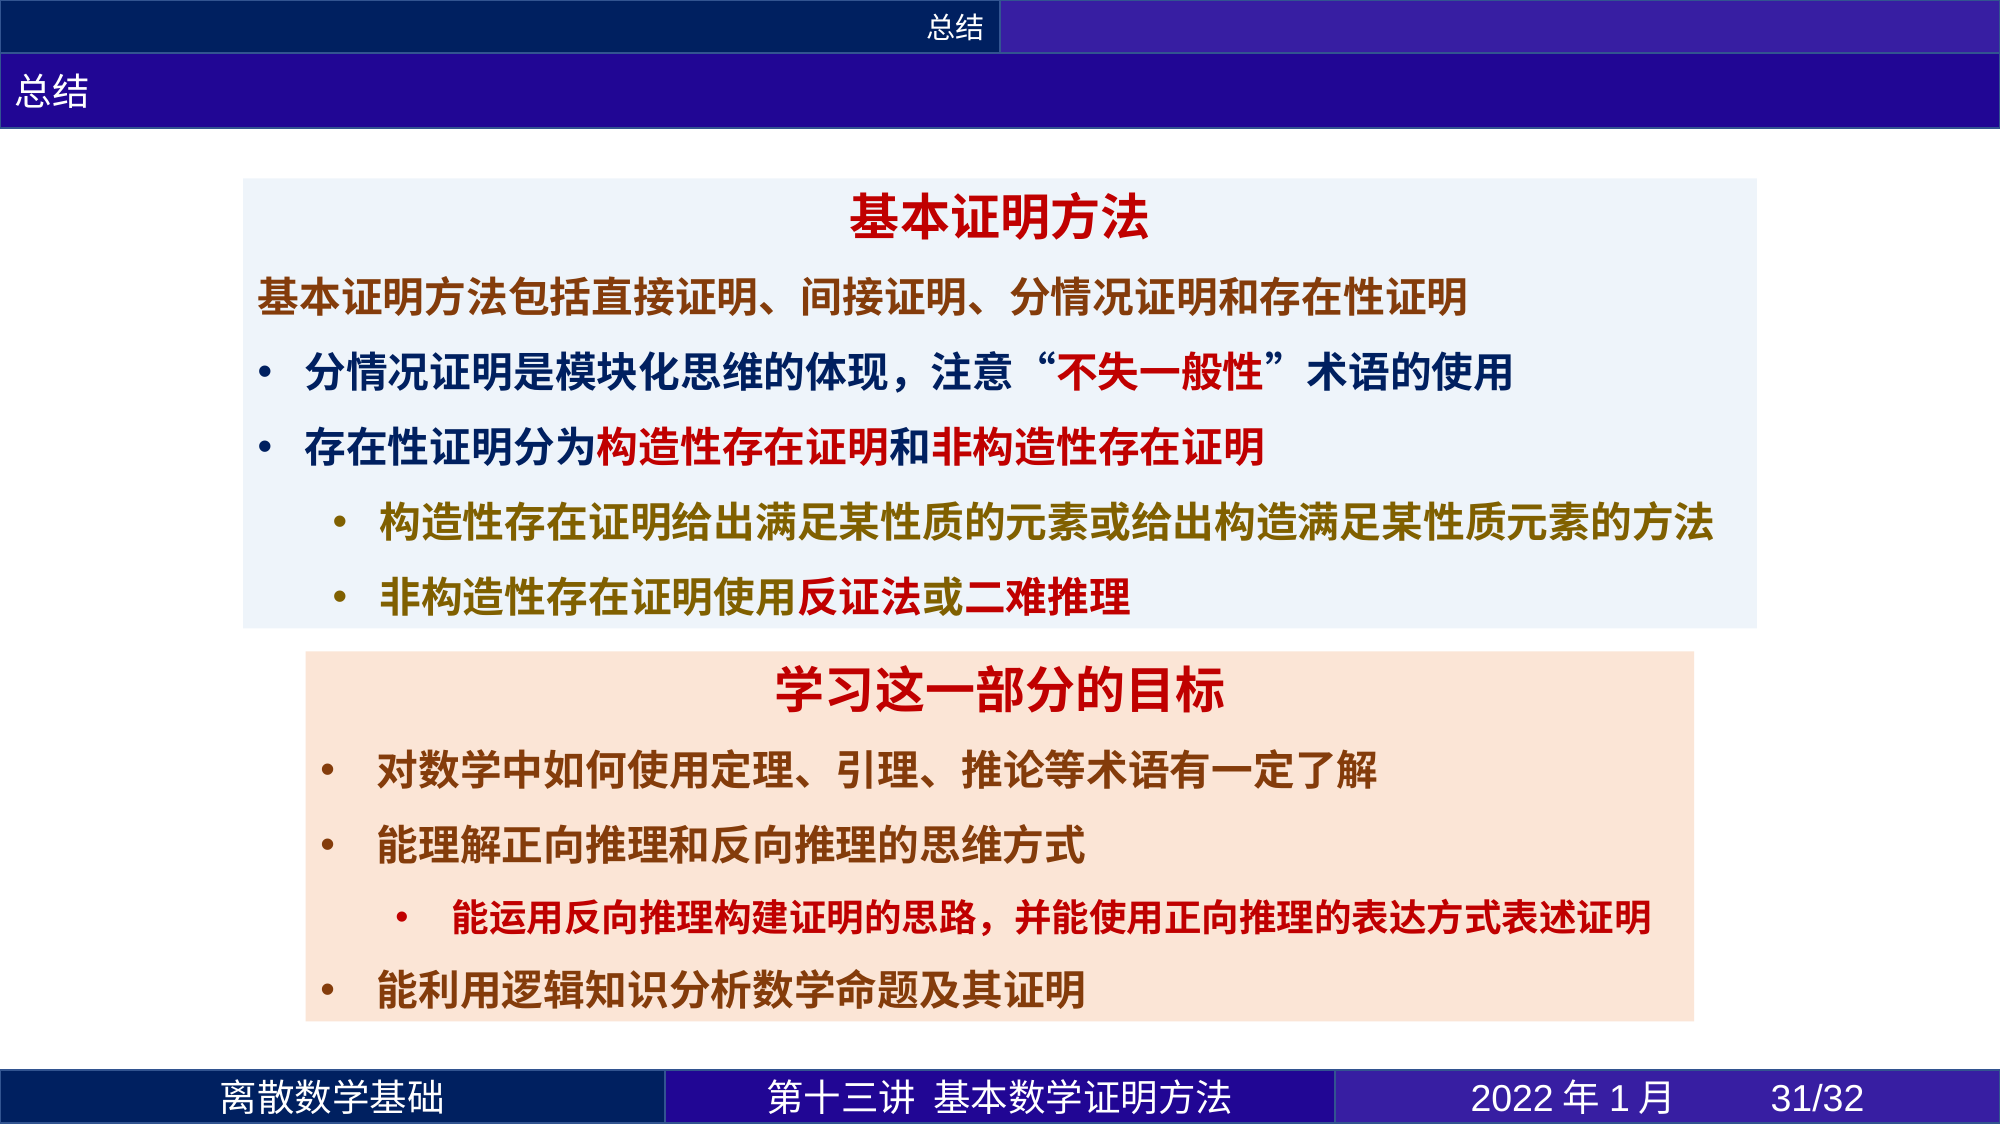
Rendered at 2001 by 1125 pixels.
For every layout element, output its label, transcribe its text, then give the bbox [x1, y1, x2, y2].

text_box [999, 0, 2000, 52]
text_box 第十三讲 基本数学证明方法 [664, 1069, 1334, 1124]
text_box 2022年1月 31/32 [1334, 1069, 2000, 1124]
text_box 离散数学基础 [0, 1069, 664, 1124]
text_box 基本证明方法 基本证明方法包括直接证明、间接证明、分情况证明和存在性证明 分情况证明是模块化思维的体现，注意“不失一般性”术语的使用 存在性证明分为构造性存在证明和非构造性存在证明 构造性存在证明给出满足某性质的元素或给出构造满足某性质元素的方法 非构造性存在证明使用反证法或二难推理 [243, 178, 1757, 629]
text_box 总结 [0, 52, 2000, 129]
text_box 学习这一部分的目标 对数学中如何使用定理、引理、推论等术语有一定了解 能理解正向推理和反向推理的思维方式 能运用反向推理构建证明的思路，并能使用正向推理的表达方式表述证明 能利用逻辑知识分析数学命题及其证明 [305, 651, 1695, 1022]
text_box 总结 [0, 0, 999, 52]
